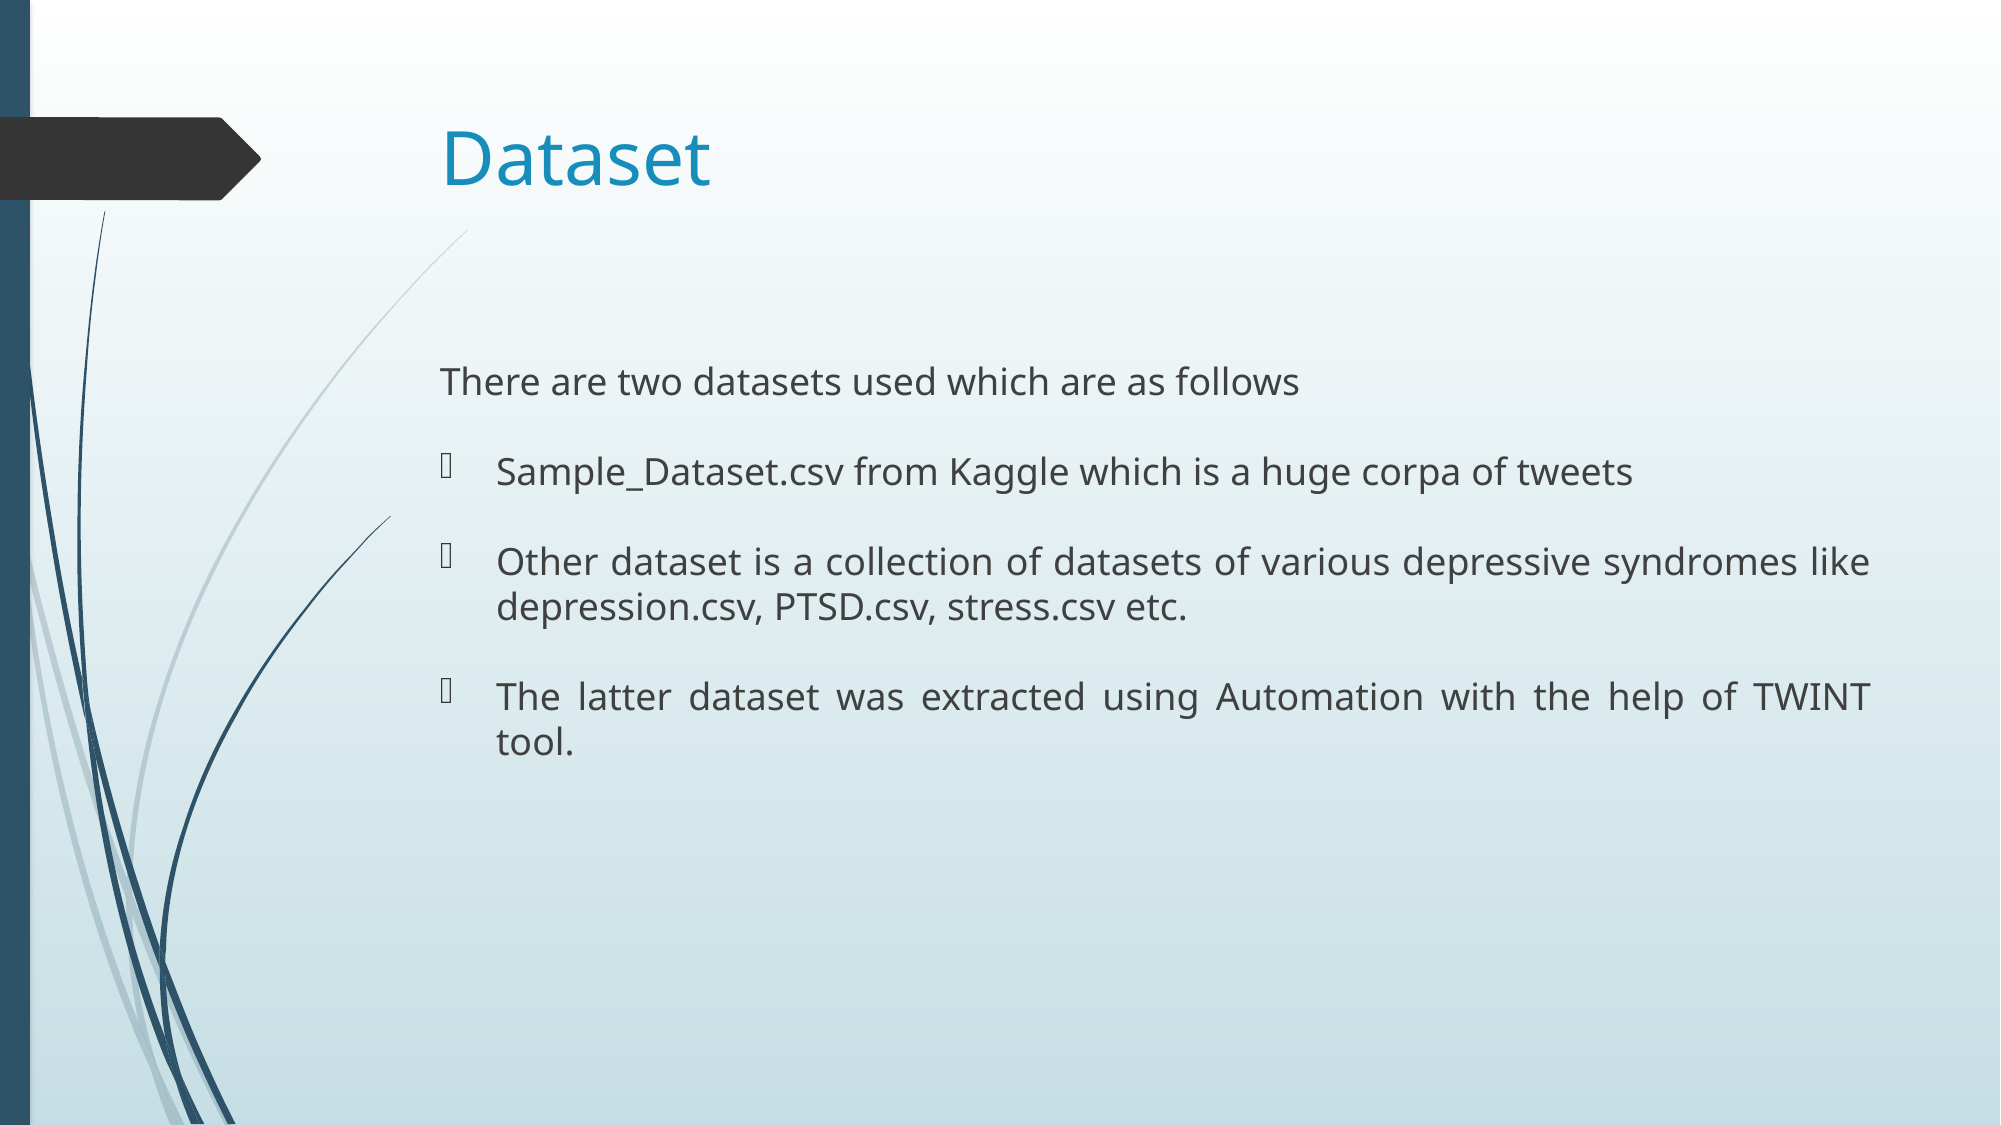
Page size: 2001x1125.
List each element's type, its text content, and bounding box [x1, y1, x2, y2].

title Dataset [425, 102, 1888, 227]
list There are two datasets used which are as follows Sample_Dataset.csv from Kaggle which is a huge corpa of tweets Other dataset is a collection of datasets of various depressive syndromes like depression.csv, PTSD.csv, stress.csv etc. The latter dataset was extracted using Automation with the help of TWINT tool. [424, 350, 1888, 970]
